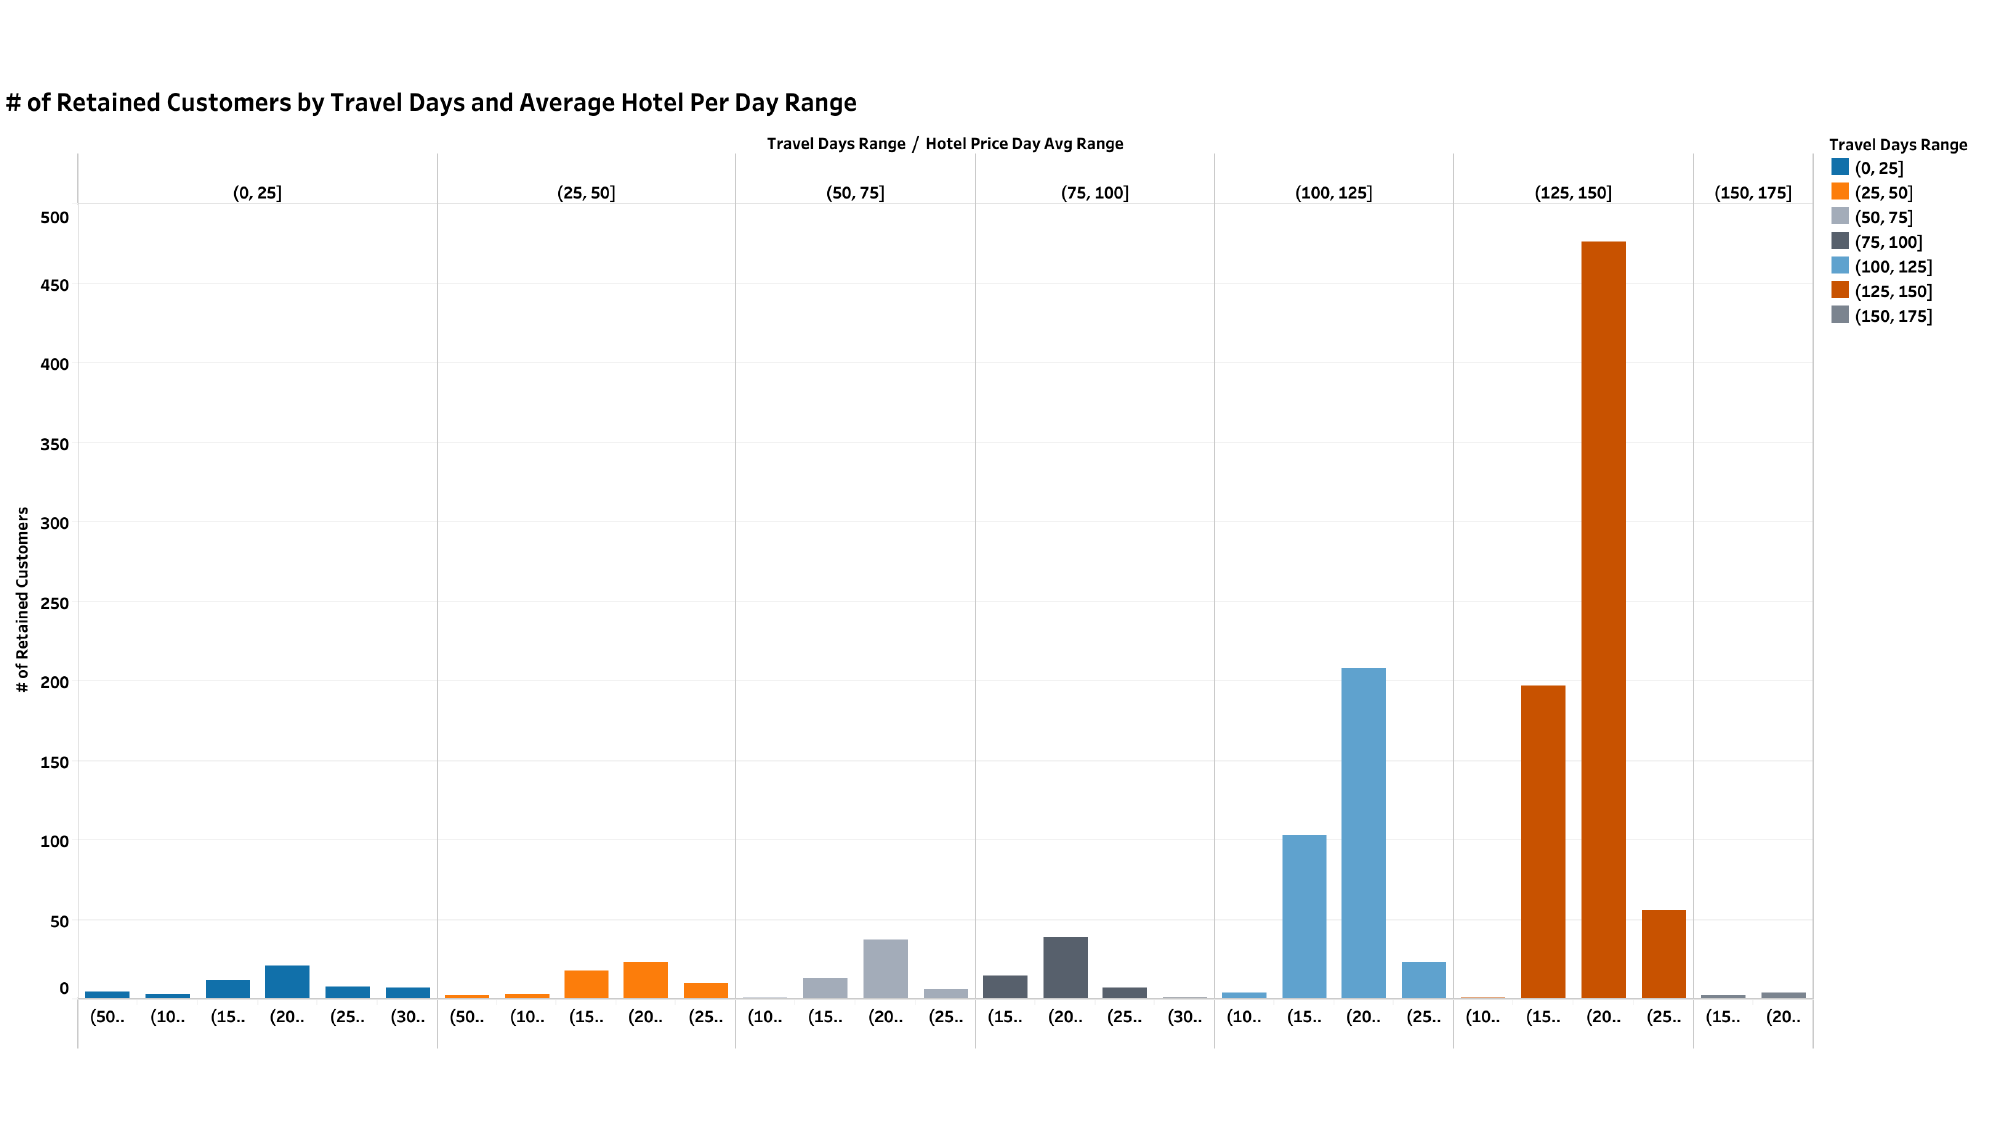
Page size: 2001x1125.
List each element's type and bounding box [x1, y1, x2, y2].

picture [0, 76, 2000, 1049]
